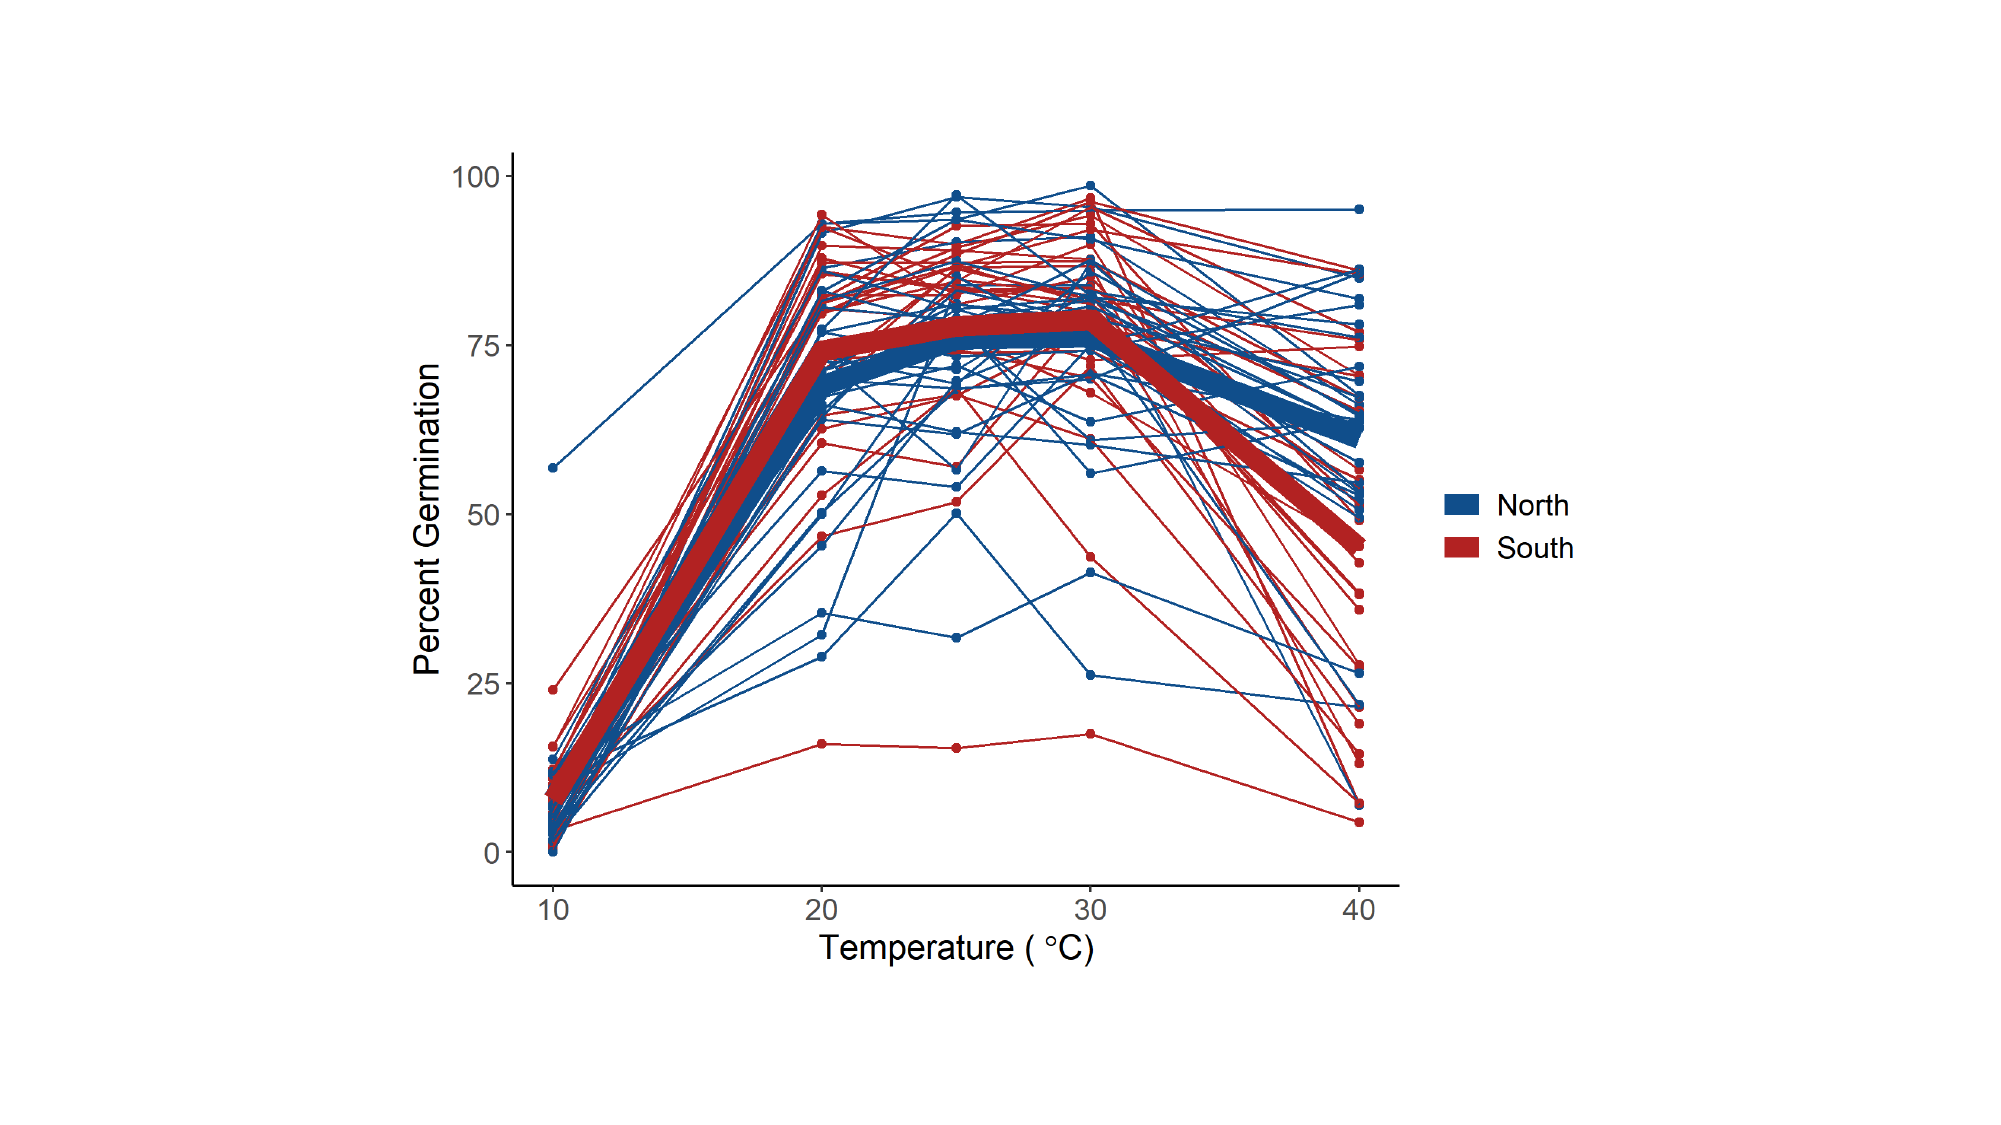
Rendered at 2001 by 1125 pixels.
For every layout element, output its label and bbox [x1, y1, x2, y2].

picture [377, 117, 1623, 1007]
